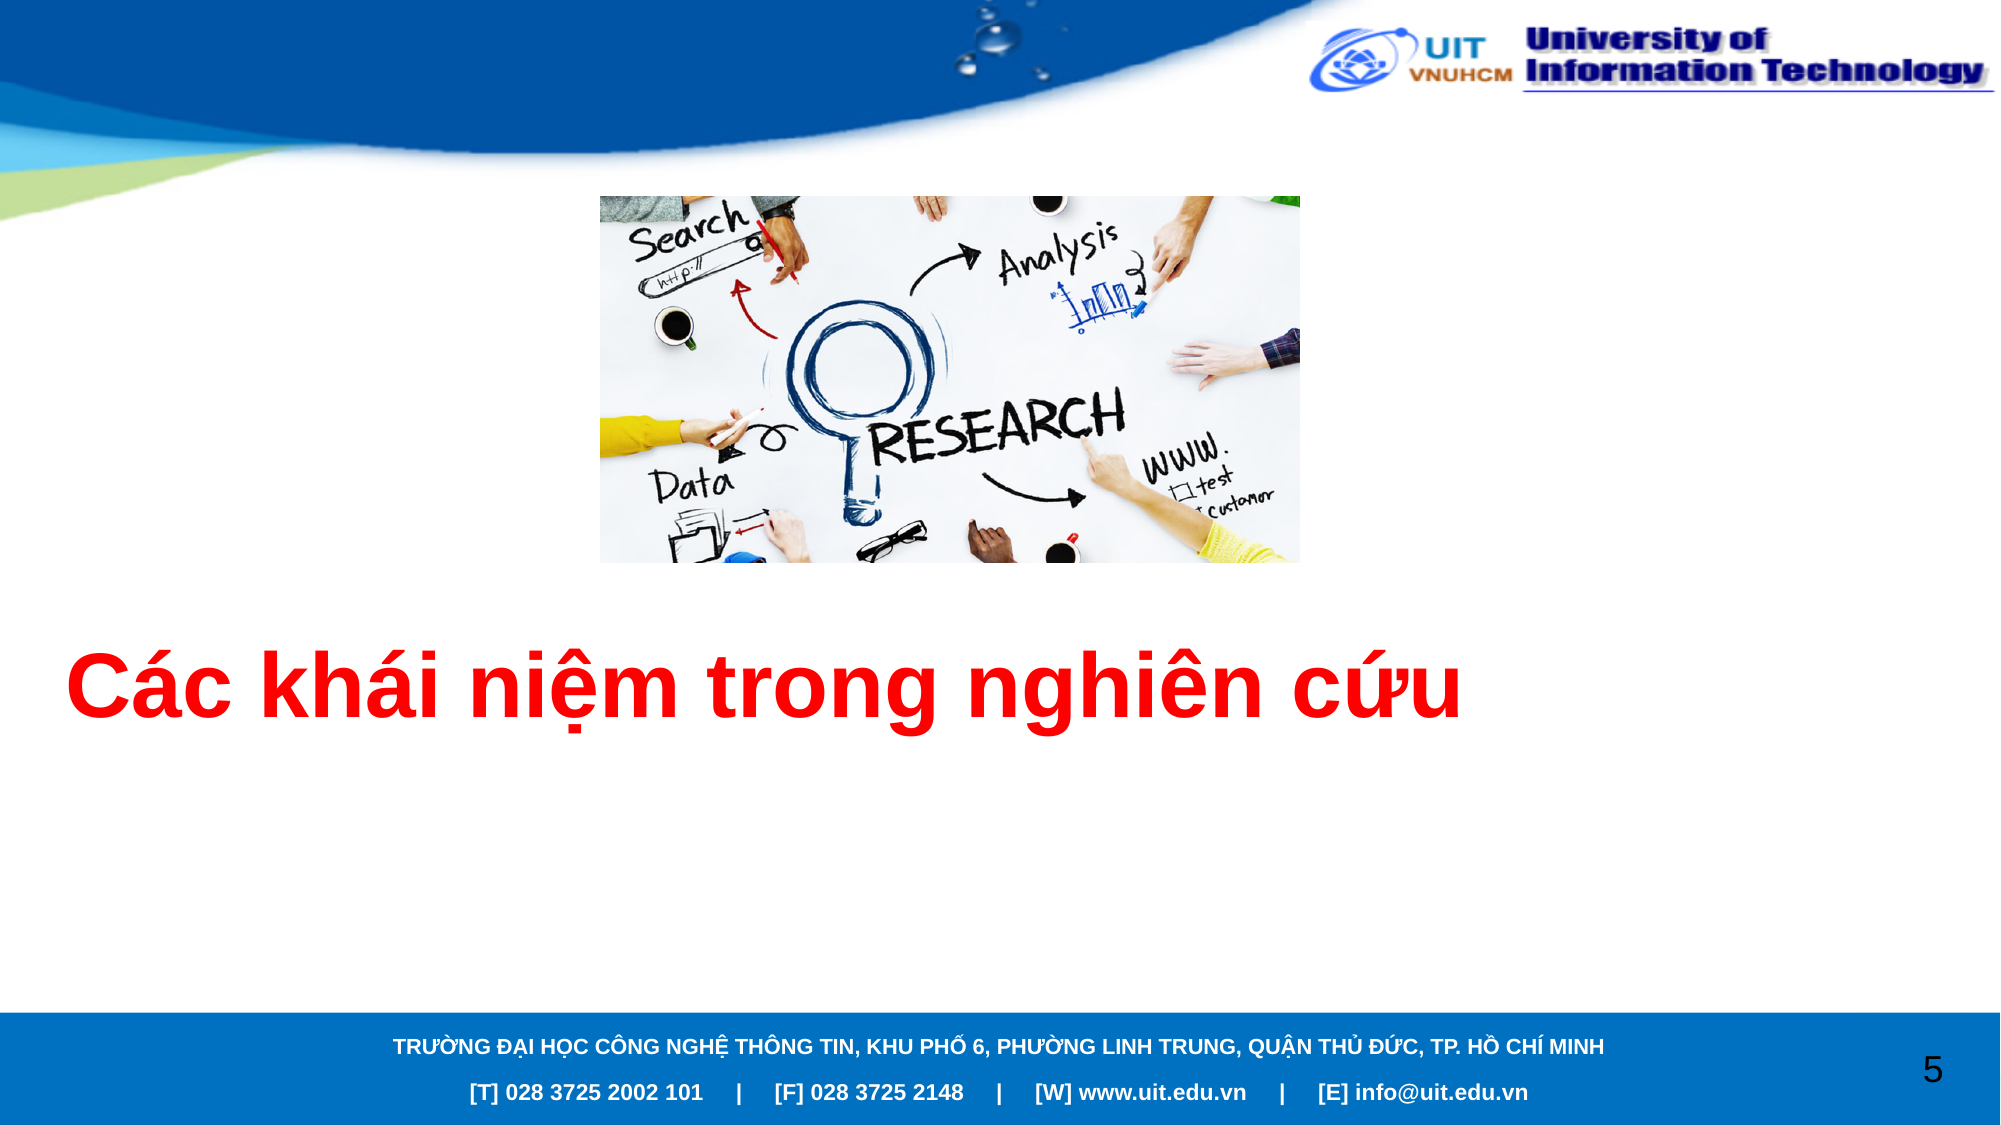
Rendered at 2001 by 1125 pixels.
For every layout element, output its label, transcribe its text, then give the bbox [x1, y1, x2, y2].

title Các khái niệm trong nghiên cứu [50, 587, 1850, 775]
picture [0, 0, 2001, 1125]
